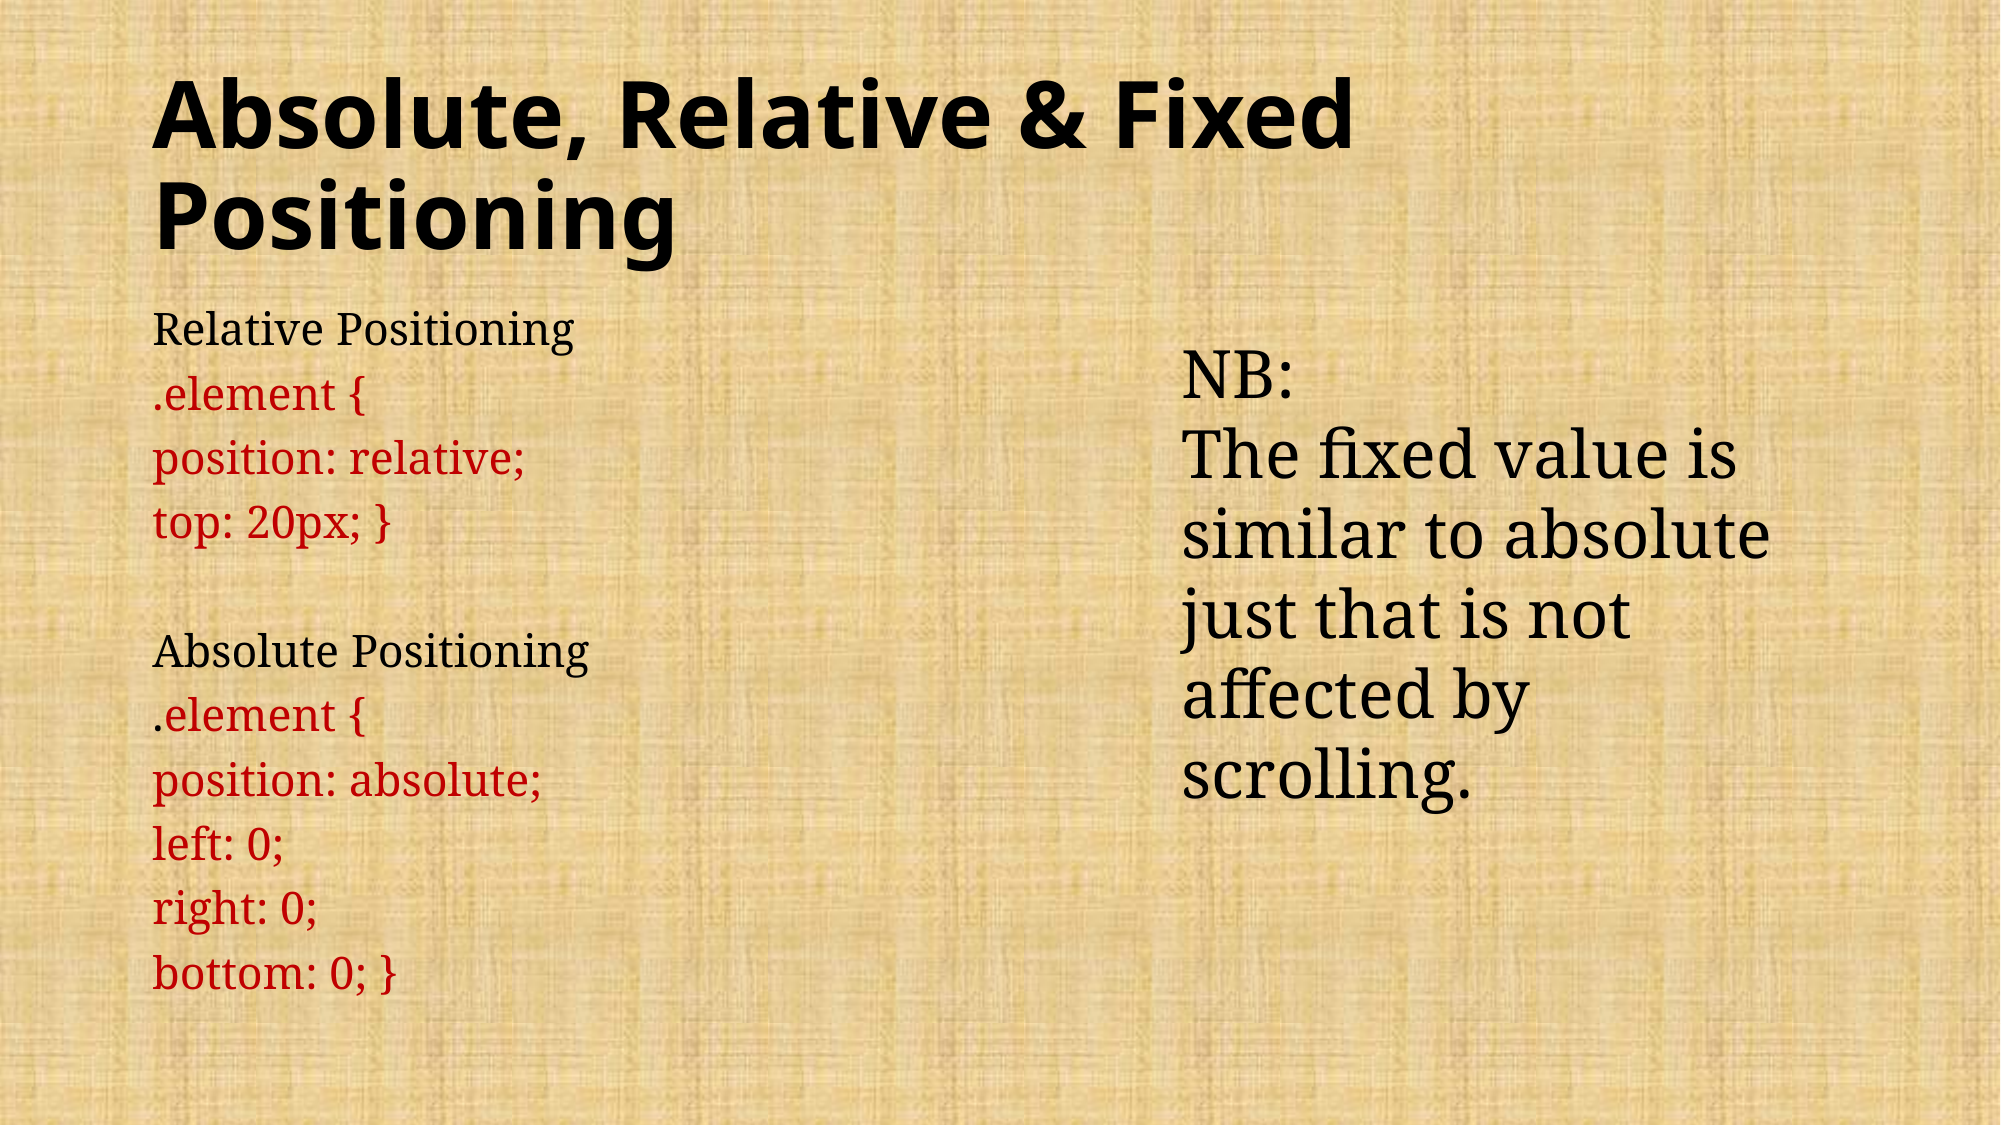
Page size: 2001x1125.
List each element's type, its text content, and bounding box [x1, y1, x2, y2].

list Relative Positioning .element { position: relative; top: 20px; } Absolute Positioning .element { position: absolute; left: 0; right: 0; bottom: 0; } [137, 299, 1863, 1014]
text_box NB: The fixed value is similar to absolute just that is not affected by scrolling. [1167, 324, 1819, 820]
picture [0, 0, 2001, 1125]
title Absolute, Relative & Fixed Positioning [137, 59, 1863, 278]
